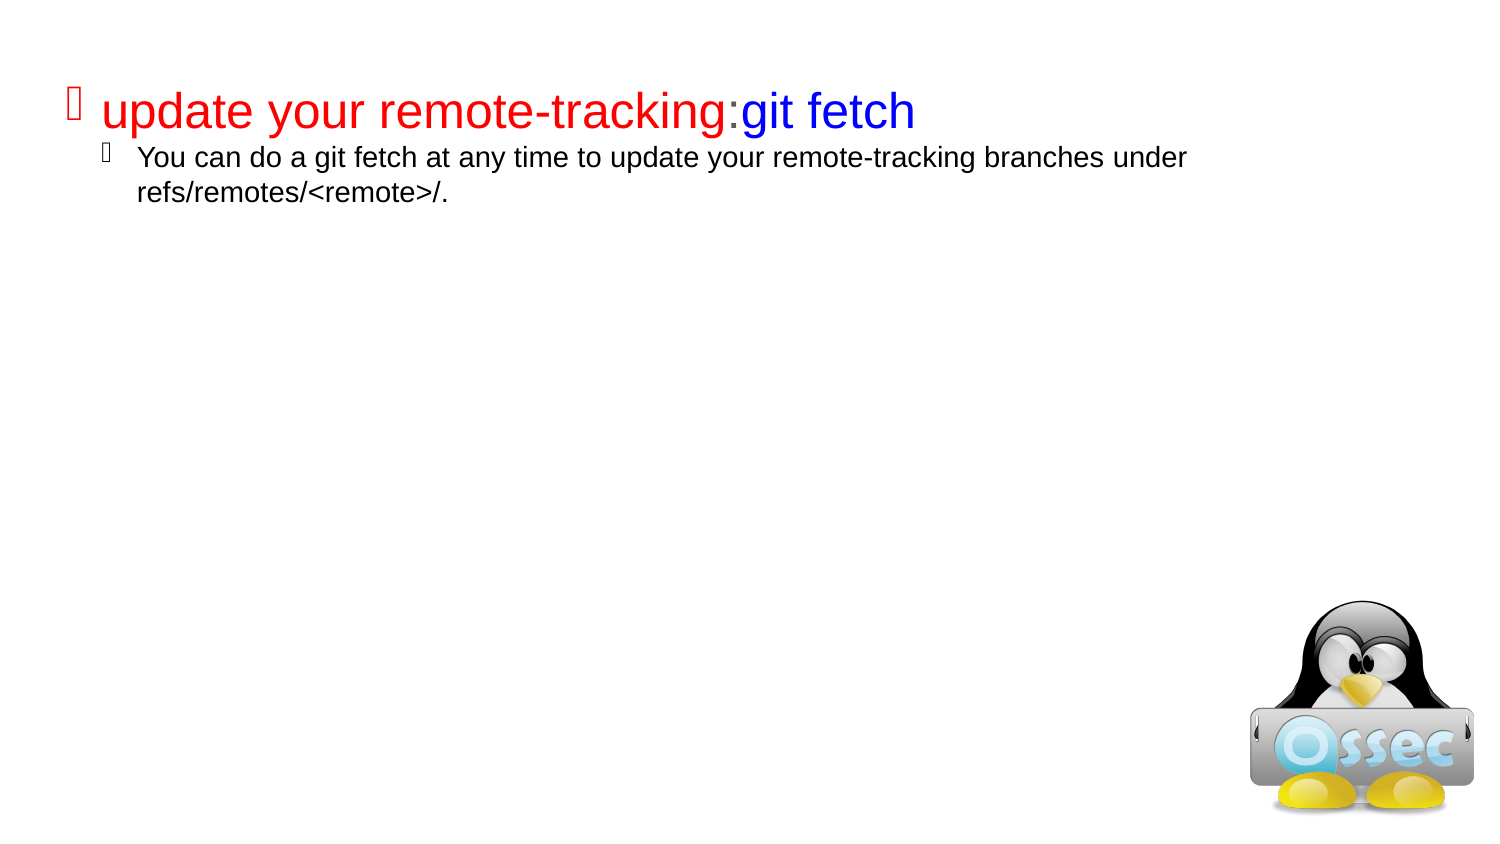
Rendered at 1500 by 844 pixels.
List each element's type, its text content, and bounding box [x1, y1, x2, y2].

picture [1238, 586, 1485, 830]
text_box update your remote-tracking:git fetch You can do a git fetch at any time to update your remote-tracking branches under refs/remotes/<remote>/. [51, 63, 1449, 624]
